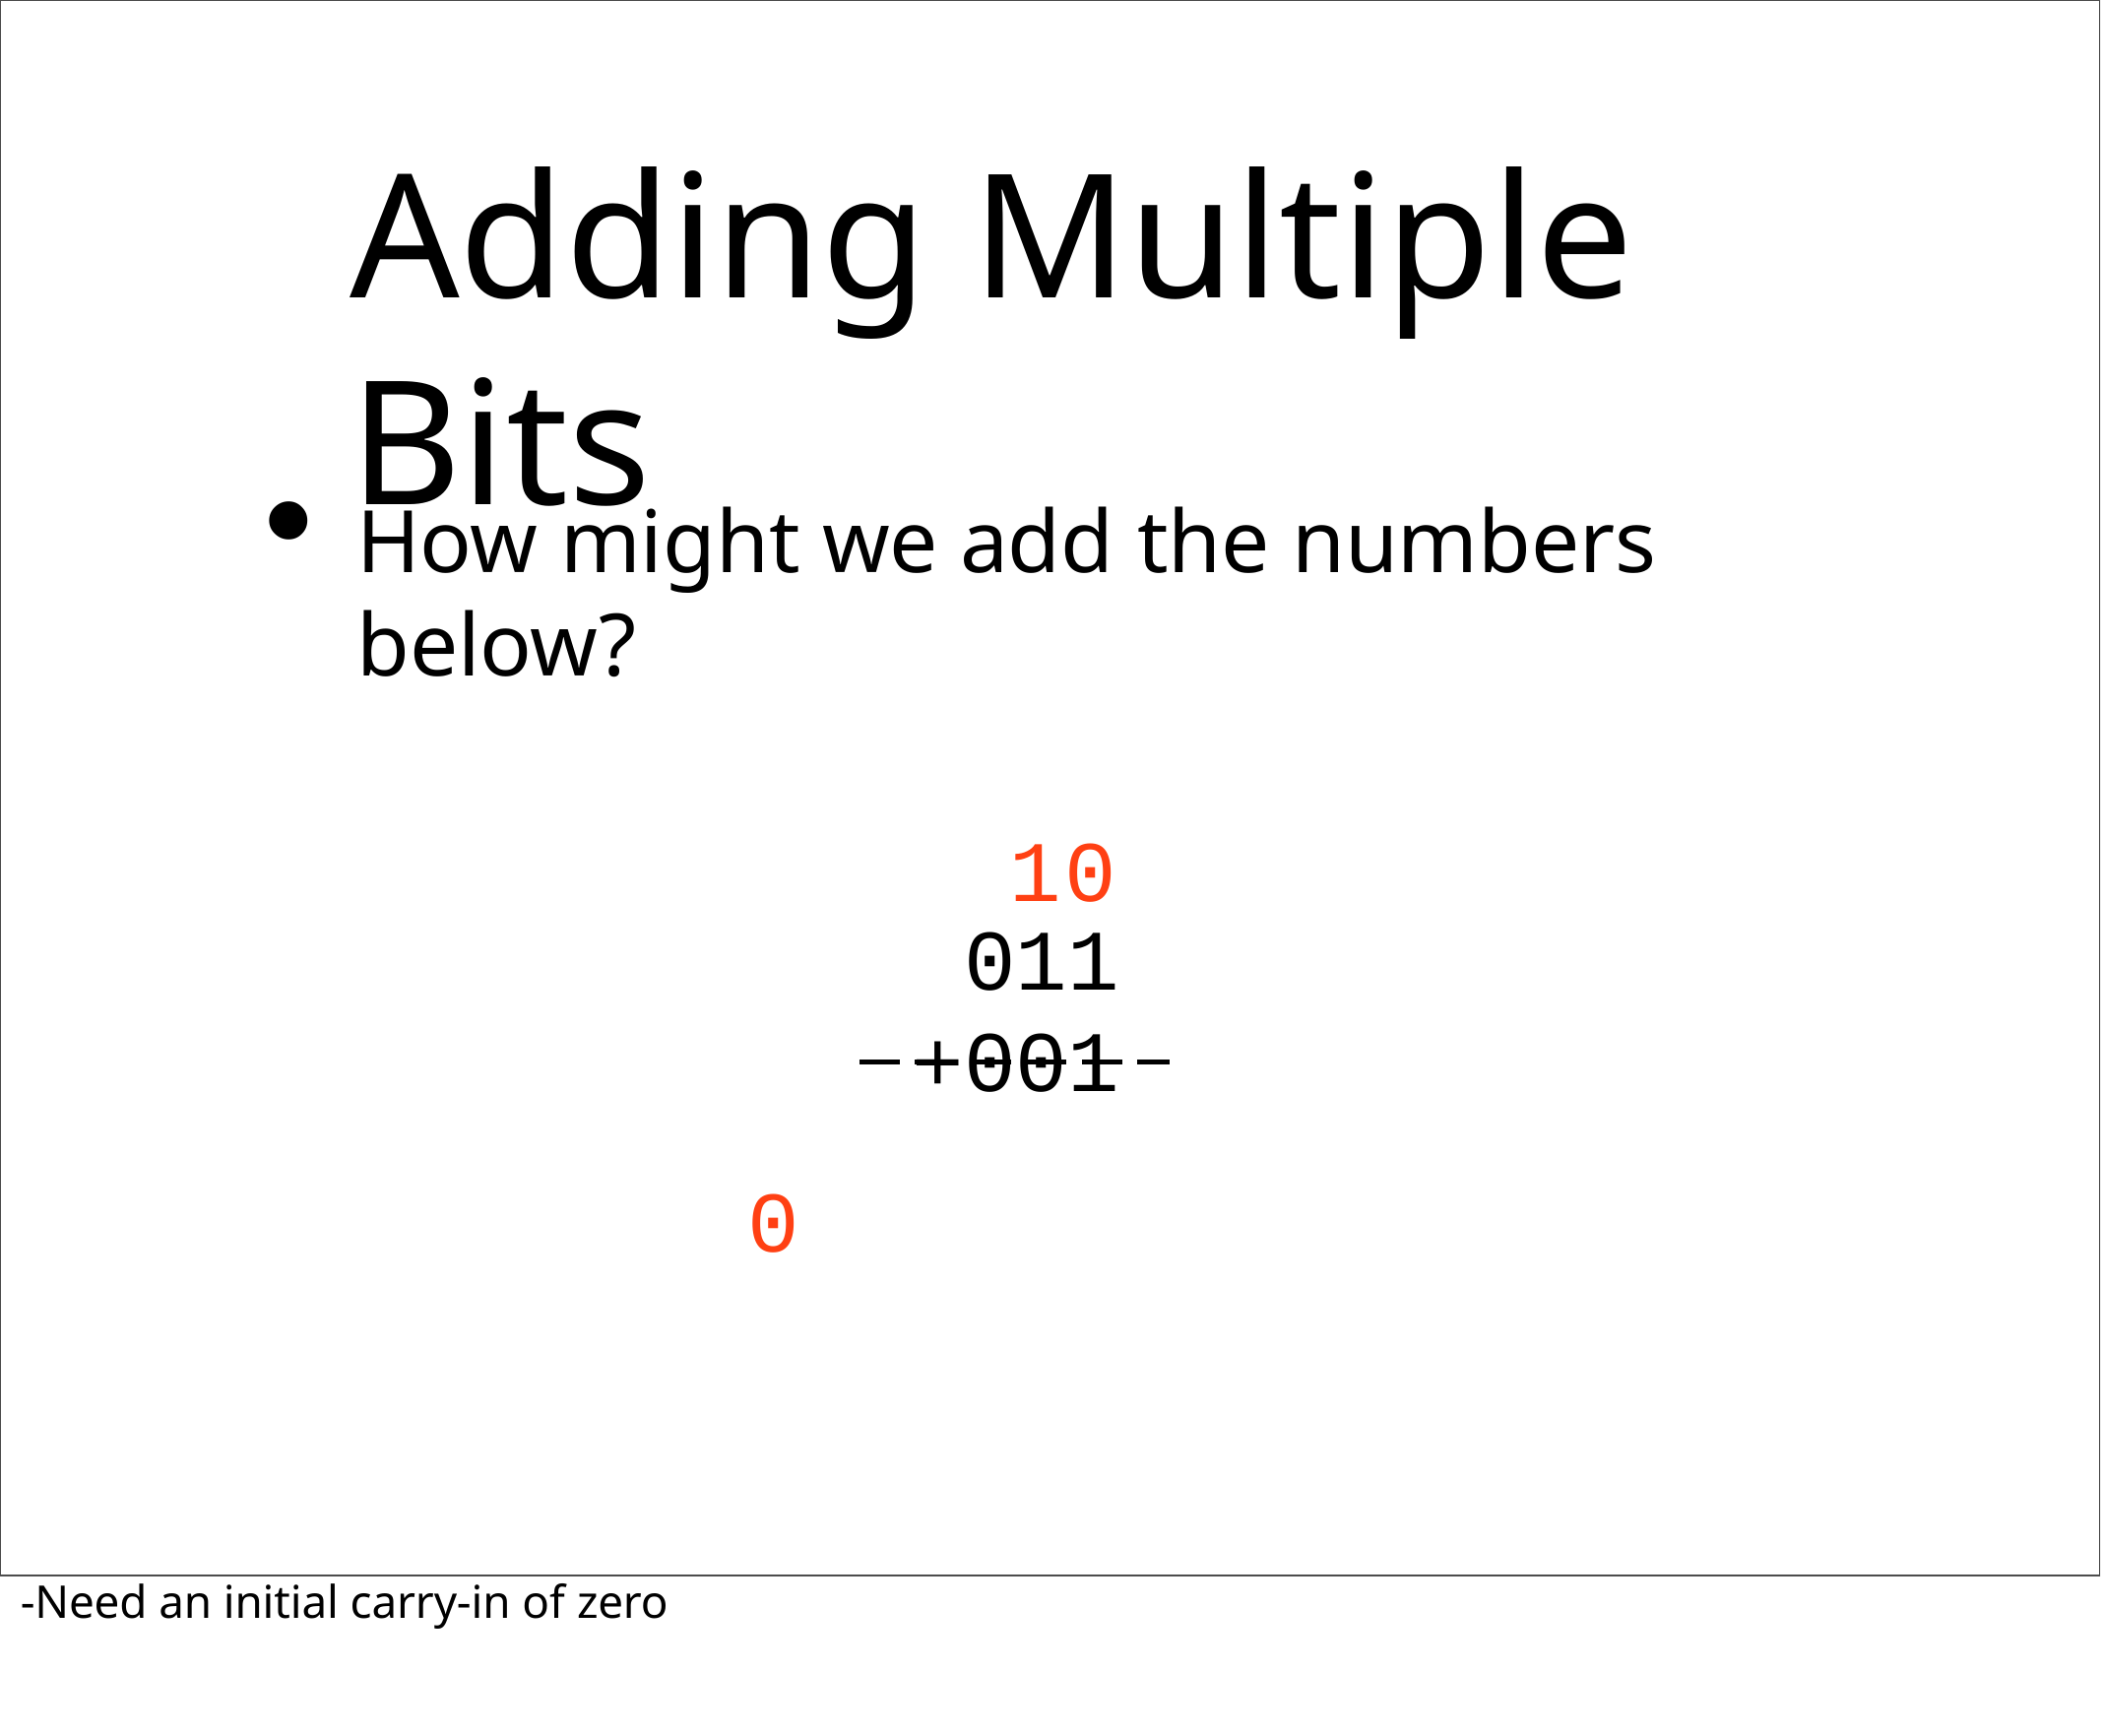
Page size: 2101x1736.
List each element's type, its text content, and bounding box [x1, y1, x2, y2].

text_box [0, 0, 2101, 1575]
text_box -Need an initial carry-in of zero [18, 1571, 725, 1628]
